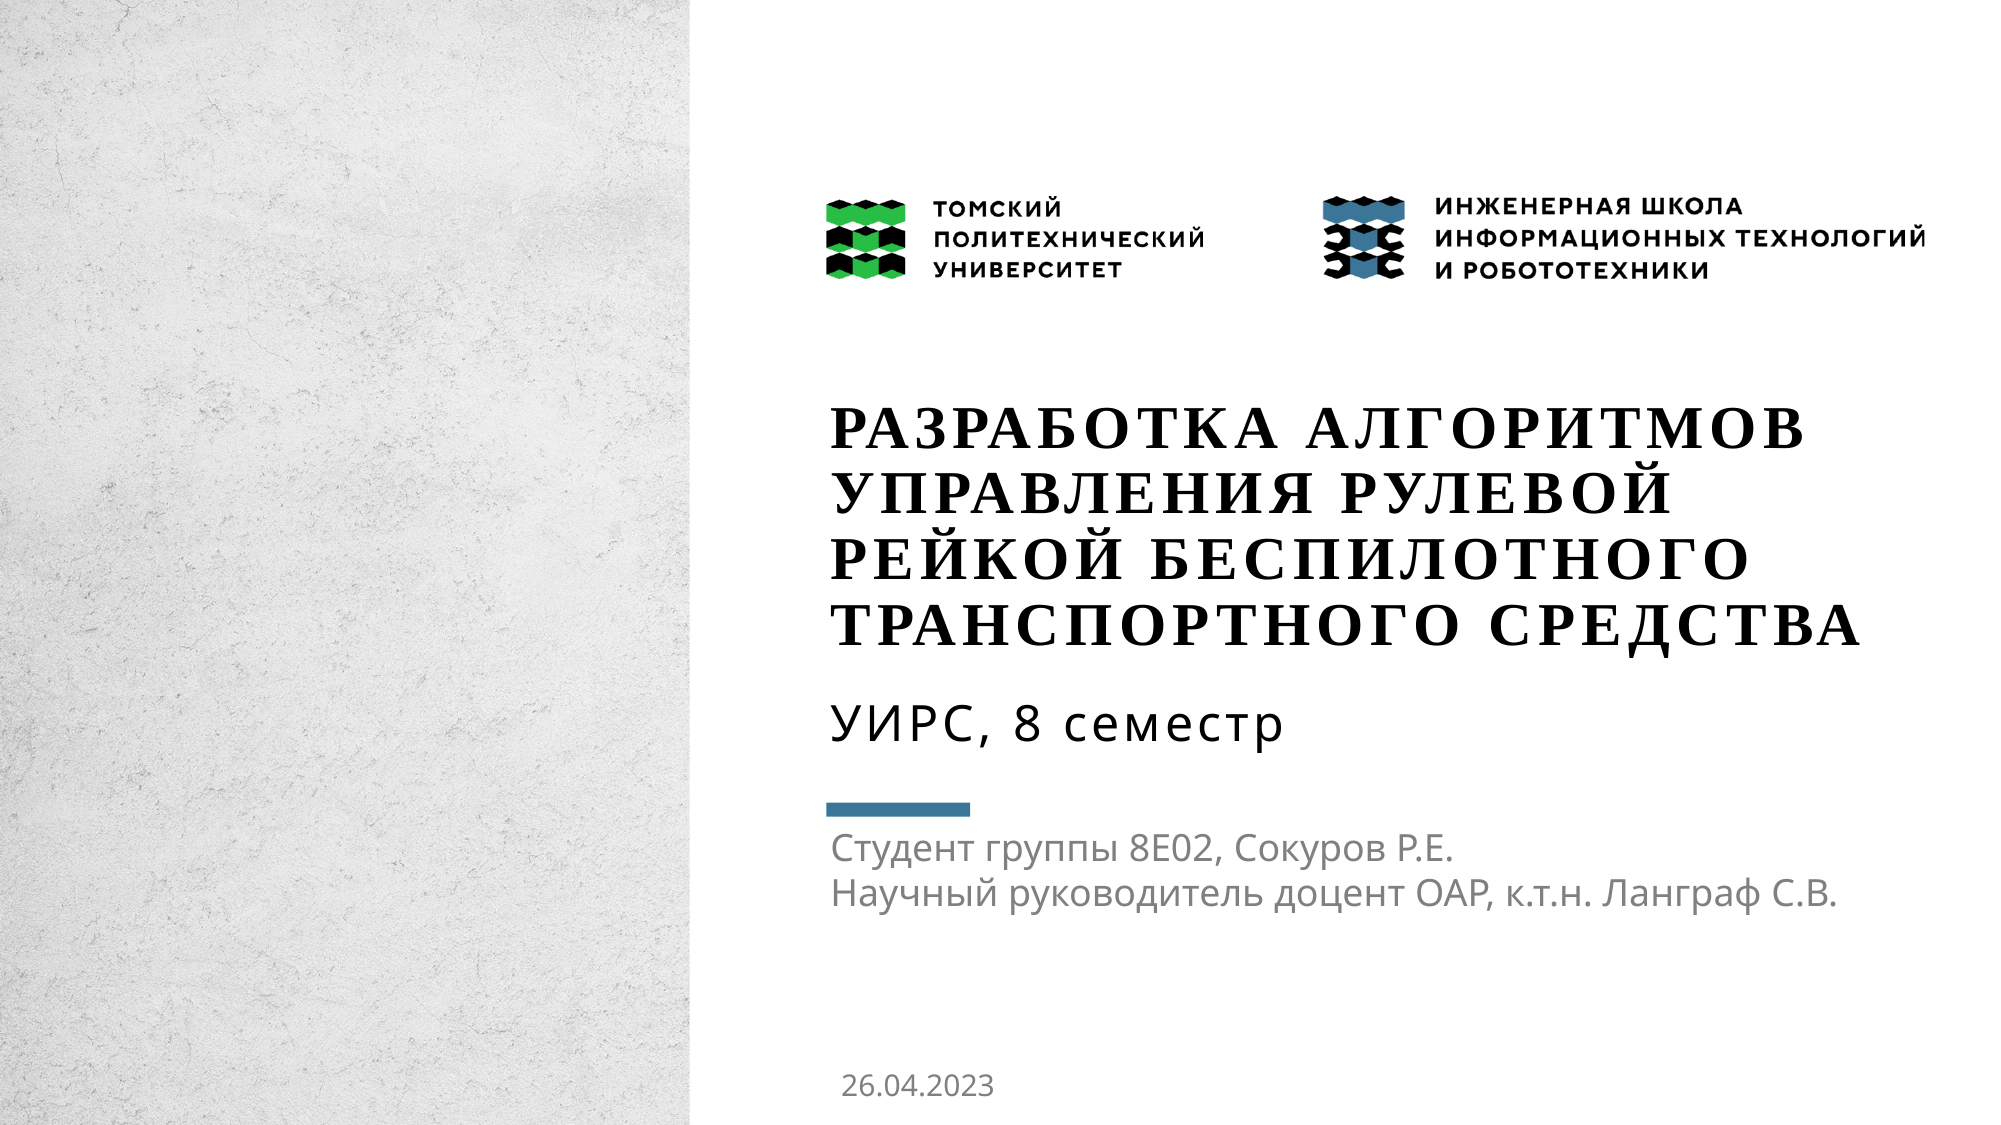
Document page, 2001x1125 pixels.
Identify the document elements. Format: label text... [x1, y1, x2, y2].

picture [1322, 196, 1925, 279]
title Разработка алгоритмов управления рулевой рейкой беспилотного транспортного средства [815, 310, 1925, 667]
list Студент группы 8Е02, Сокуров Р.Е. Научный руководитель доцент ОАР, к.т.н. Ланграф С.В. [815, 816, 1898, 950]
picture [826, 196, 1203, 279]
list 26.04.2023 [826, 1063, 1147, 1111]
subtitle УИРС, 8 семестр [815, 691, 1925, 828]
